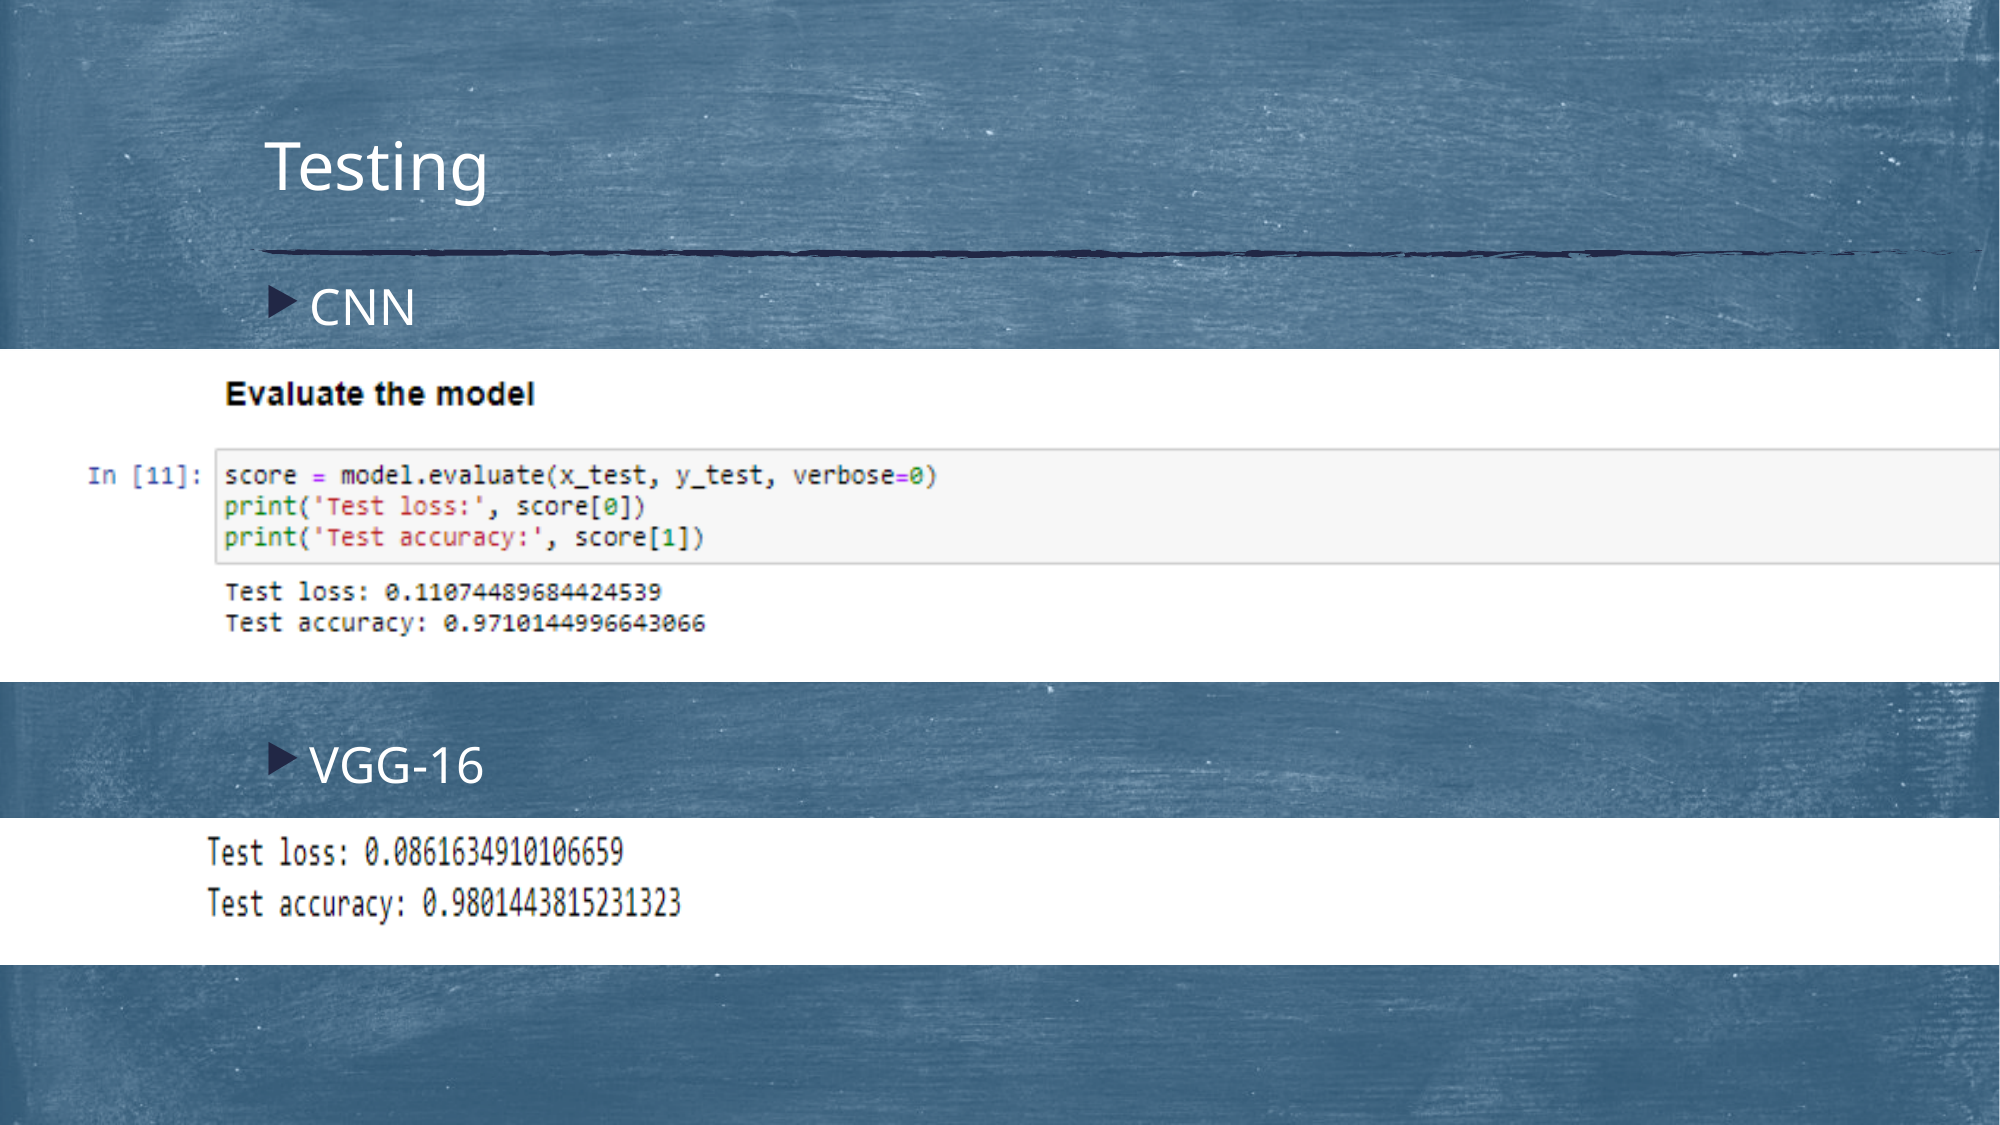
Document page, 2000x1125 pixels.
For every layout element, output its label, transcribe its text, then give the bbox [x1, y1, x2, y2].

list CNN VGG-16 [249, 965, 1750, 975]
title Testing [249, 45, 1750, 213]
list CNN VGG-16 [249, 682, 1750, 817]
picture [0, 818, 2000, 965]
list CNN VGG-16 [249, 275, 1750, 349]
picture [0, 350, 2000, 681]
